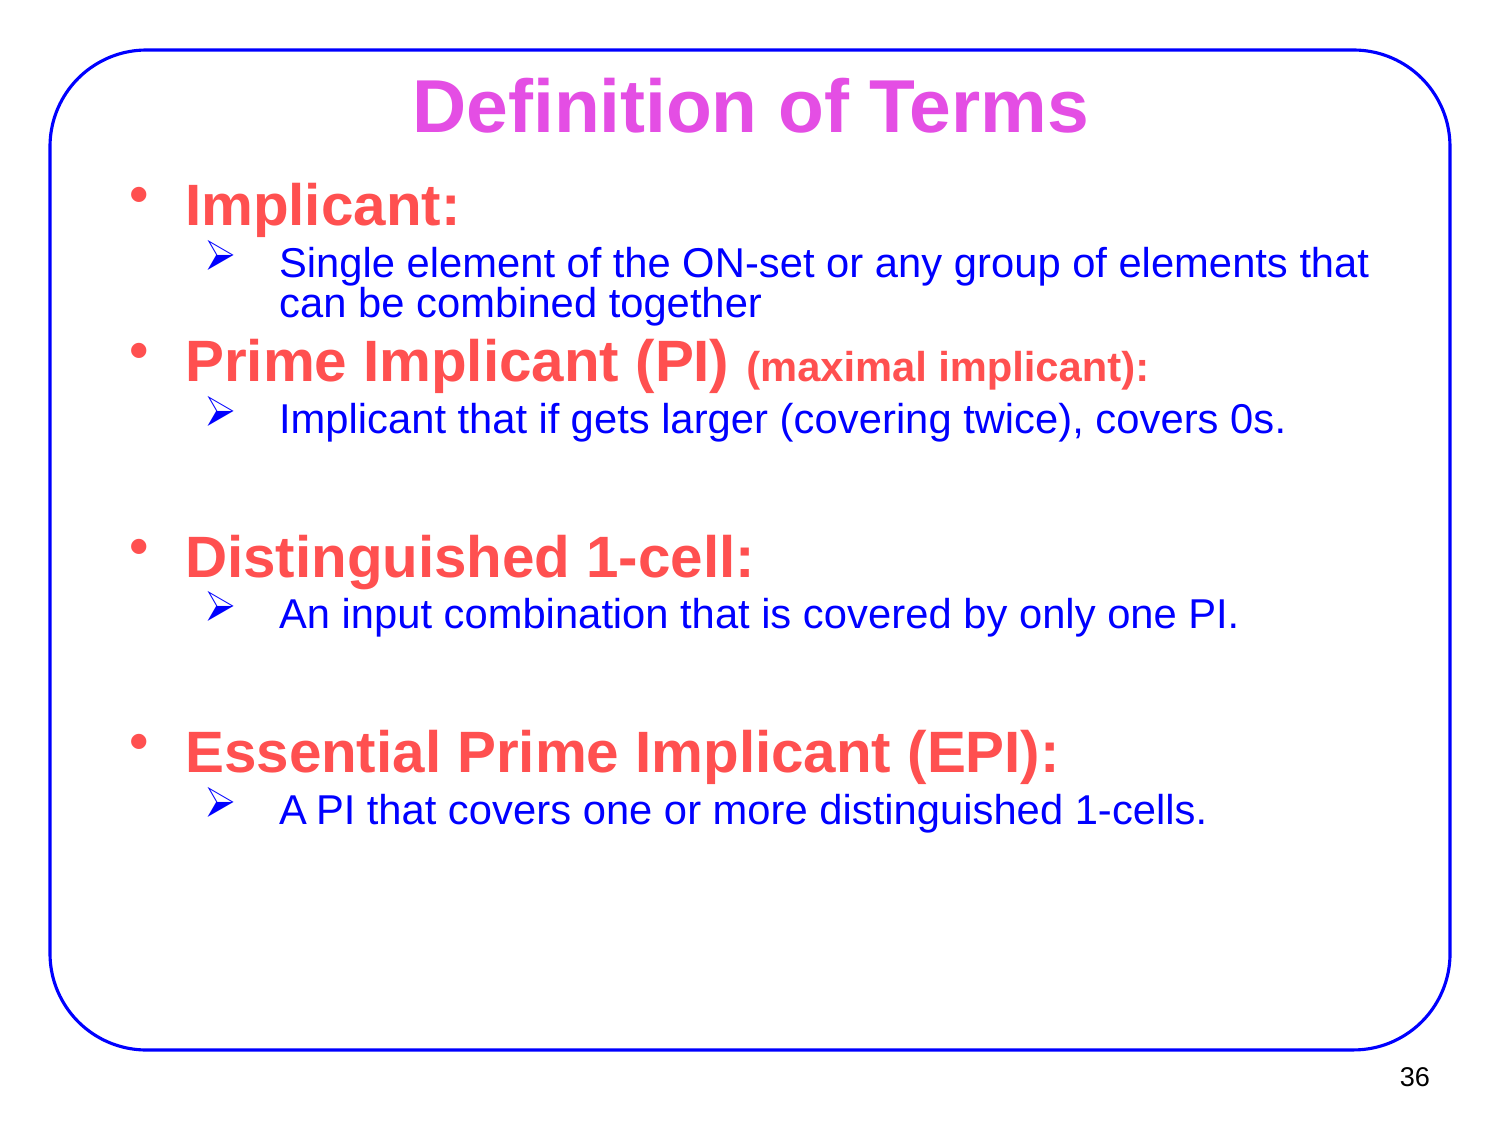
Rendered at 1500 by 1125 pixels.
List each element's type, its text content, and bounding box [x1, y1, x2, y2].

list Implicant: Single element of the ON-set or any group of elements that can be combined together Prime Implicant (PI) (maximal implicant): Implicant that if gets larger (covering twice), covers 0s. Distinguished 1-cell: An input combination that is covered by only one PI. Essential Prime Implicant (EPI): A PI that covers one or more distinguished 1-cells. [112, 172, 1388, 988]
title Definition of Terms [113, 66, 1389, 140]
slide_number 36 [1351, 1047, 1444, 1104]
